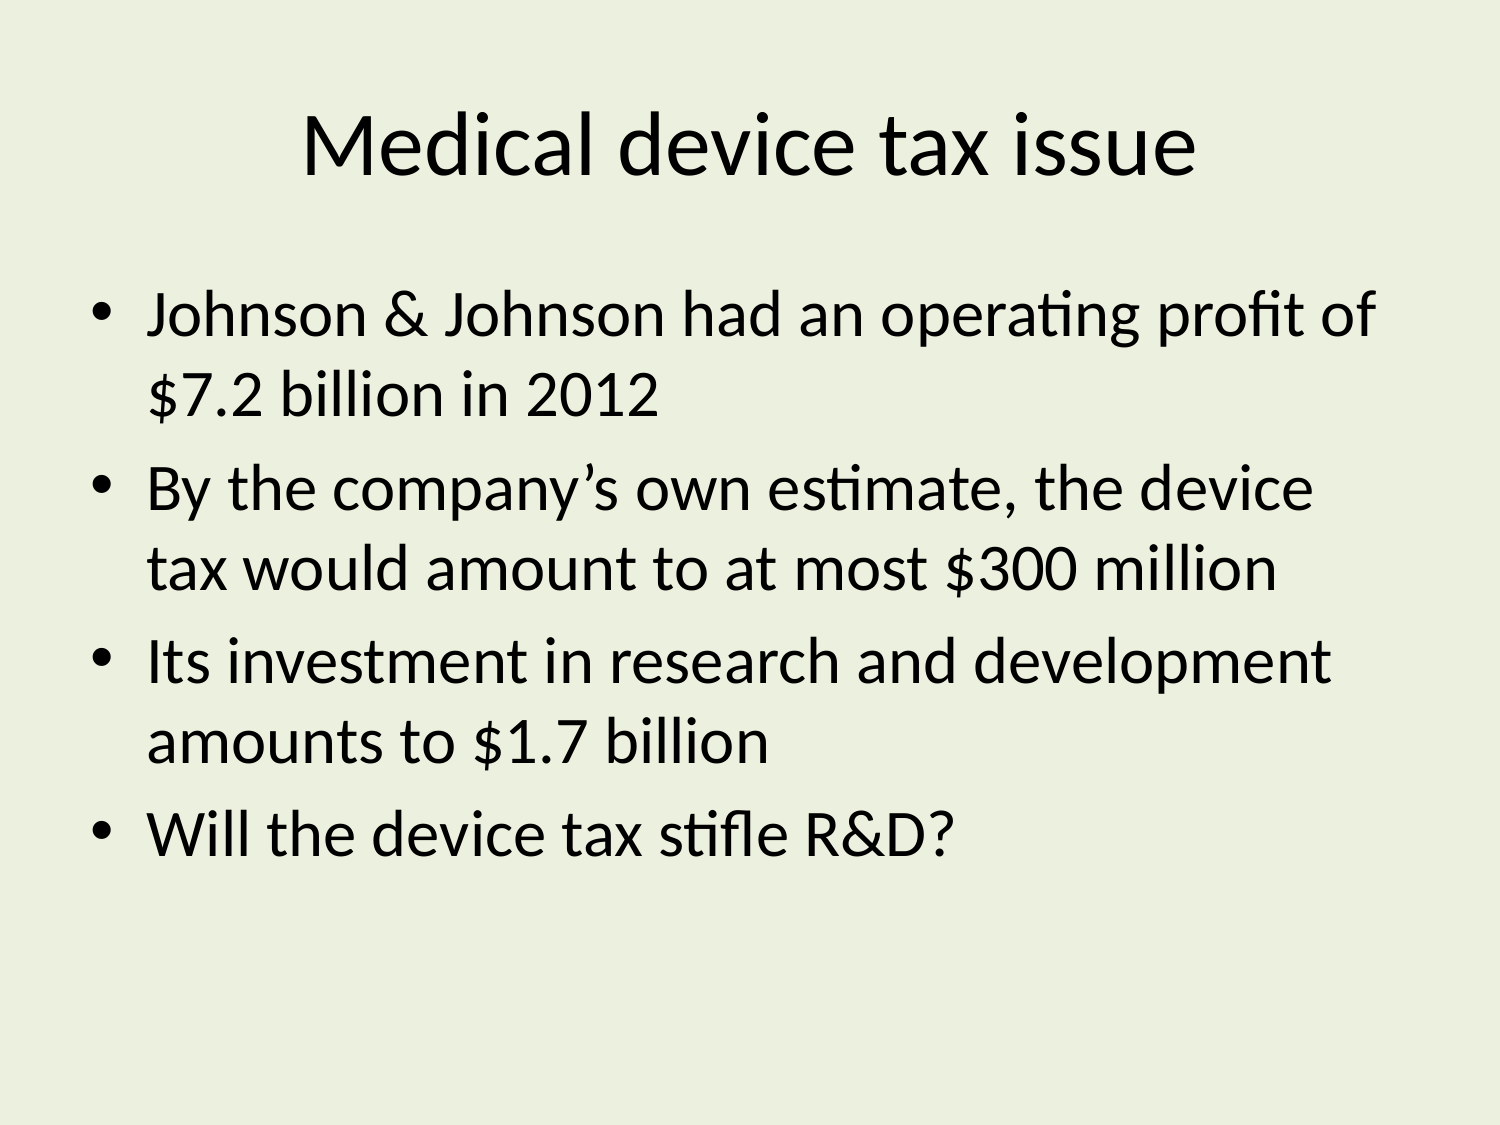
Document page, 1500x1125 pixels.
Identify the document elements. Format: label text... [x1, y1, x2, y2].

title Medical device tax issue [75, 45, 1425, 233]
list Johnson & Johnson had an operating profit of $7.2 billion in 2012 By the company’s own estimate, the device tax would amount to at most $300 million Its investment in research and development amounts to $1.7 billion Will the device tax stifle R&D? [75, 262, 1425, 1005]
